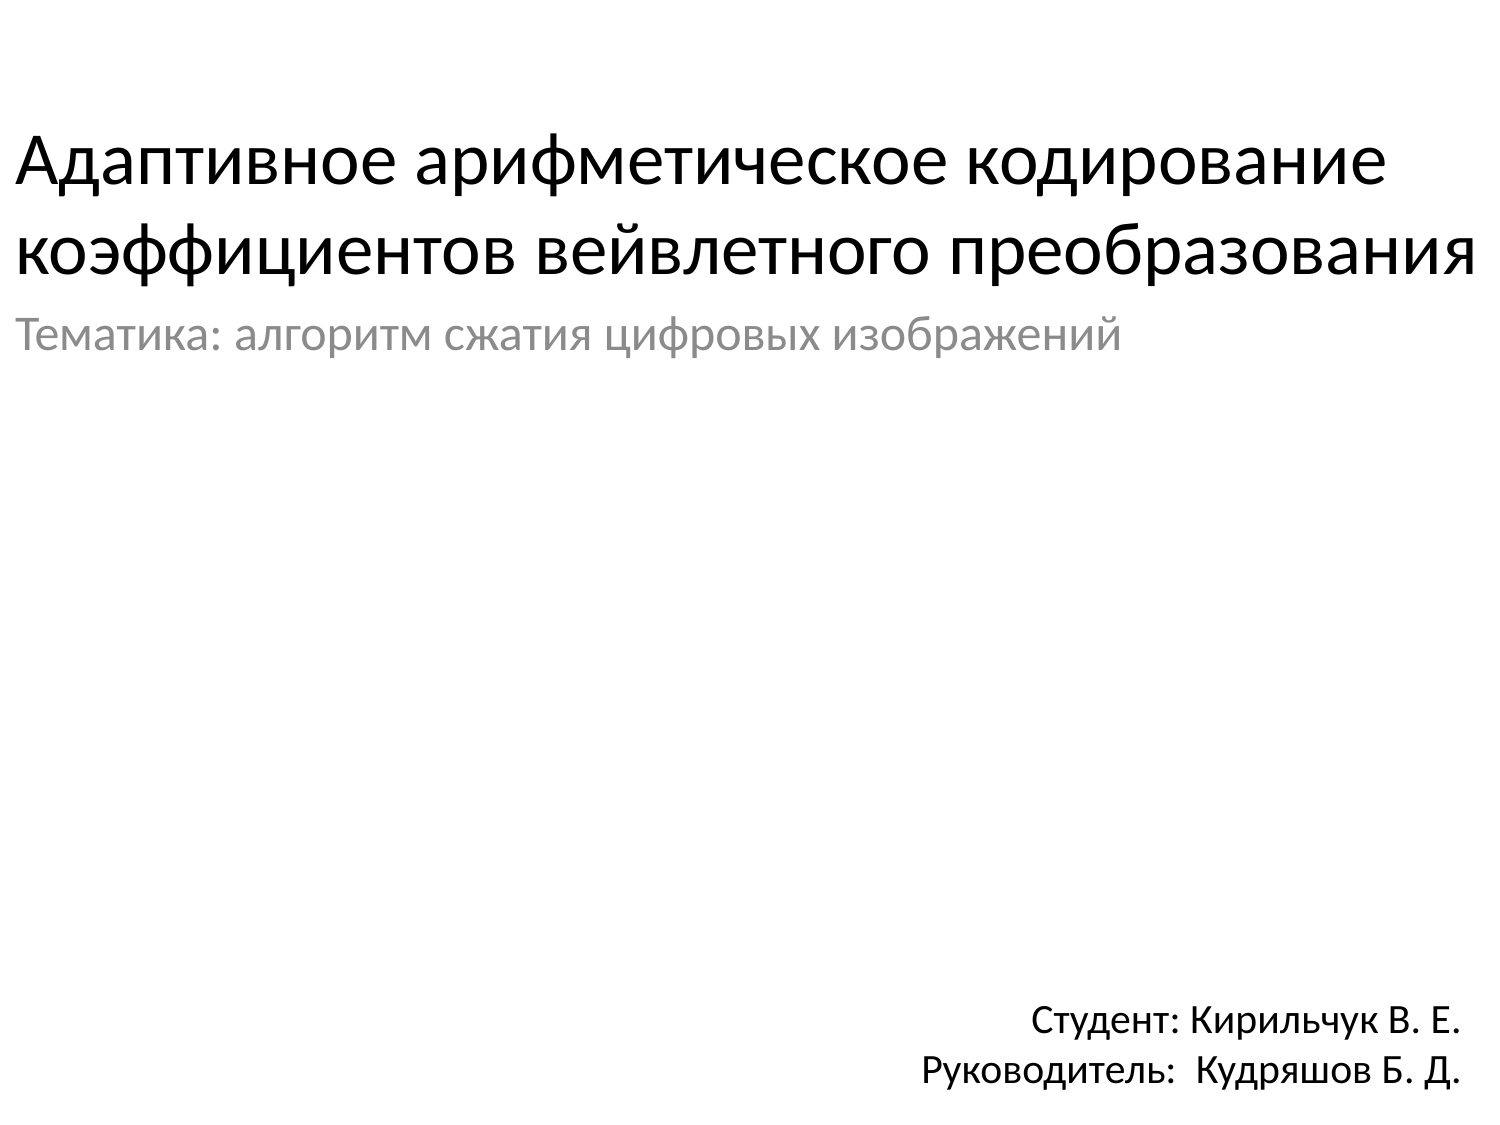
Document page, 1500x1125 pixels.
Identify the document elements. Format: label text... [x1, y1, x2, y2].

title Адаптивное арифметическое кодирование коэффициентов вейвлетного преобразования [0, 46, 1500, 292]
subtitle Тематика: алгоритм сжатия цифровых изображений [0, 292, 1500, 387]
text_box Студент: Кирильчук В. Е. Руководитель: Кудряшов Б. Д. [609, 984, 1477, 1100]
